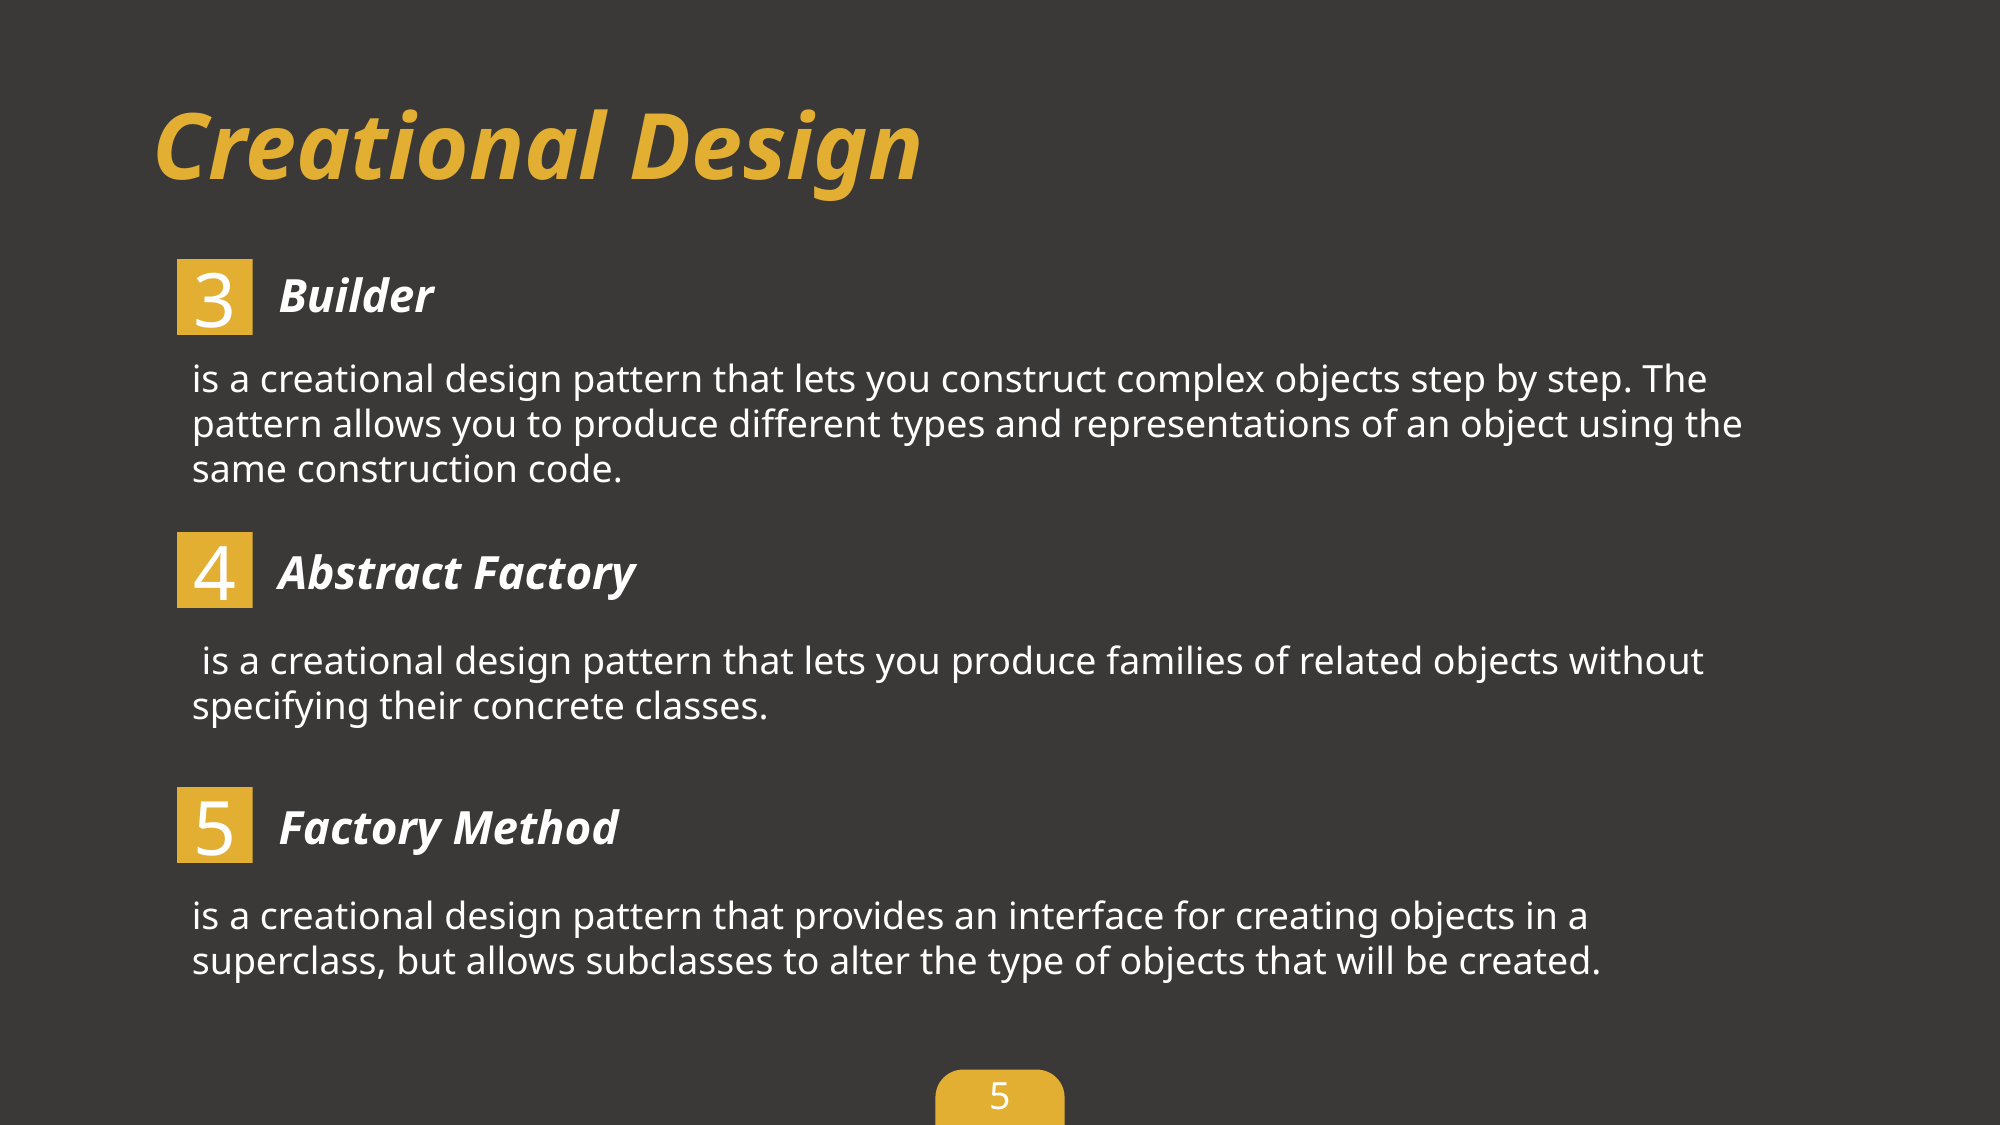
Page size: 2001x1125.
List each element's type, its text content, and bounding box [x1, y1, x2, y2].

text_box Abstract Factory [263, 536, 675, 607]
text_box Factory Method [263, 791, 700, 862]
text_box is a creational design pattern that lets you construct complex objects step by step. The pattern allows you to produce different types and representations of an object using the same construction code. [177, 348, 1812, 498]
text_box Builder [263, 259, 510, 335]
text_box is a creational design pattern that lets you produce families of related objects without specifying their concrete classes. [177, 629, 1726, 735]
text_box is a creational design pattern that provides an interface for creating objects in a superclass, but allows subclasses to alter the type of objects that will be created. [177, 884, 1726, 990]
title Creational Design [137, 40, 1863, 259]
text_box 4 [176, 531, 254, 609]
text_box 5 [176, 786, 254, 864]
text_box 3 [176, 259, 254, 336]
